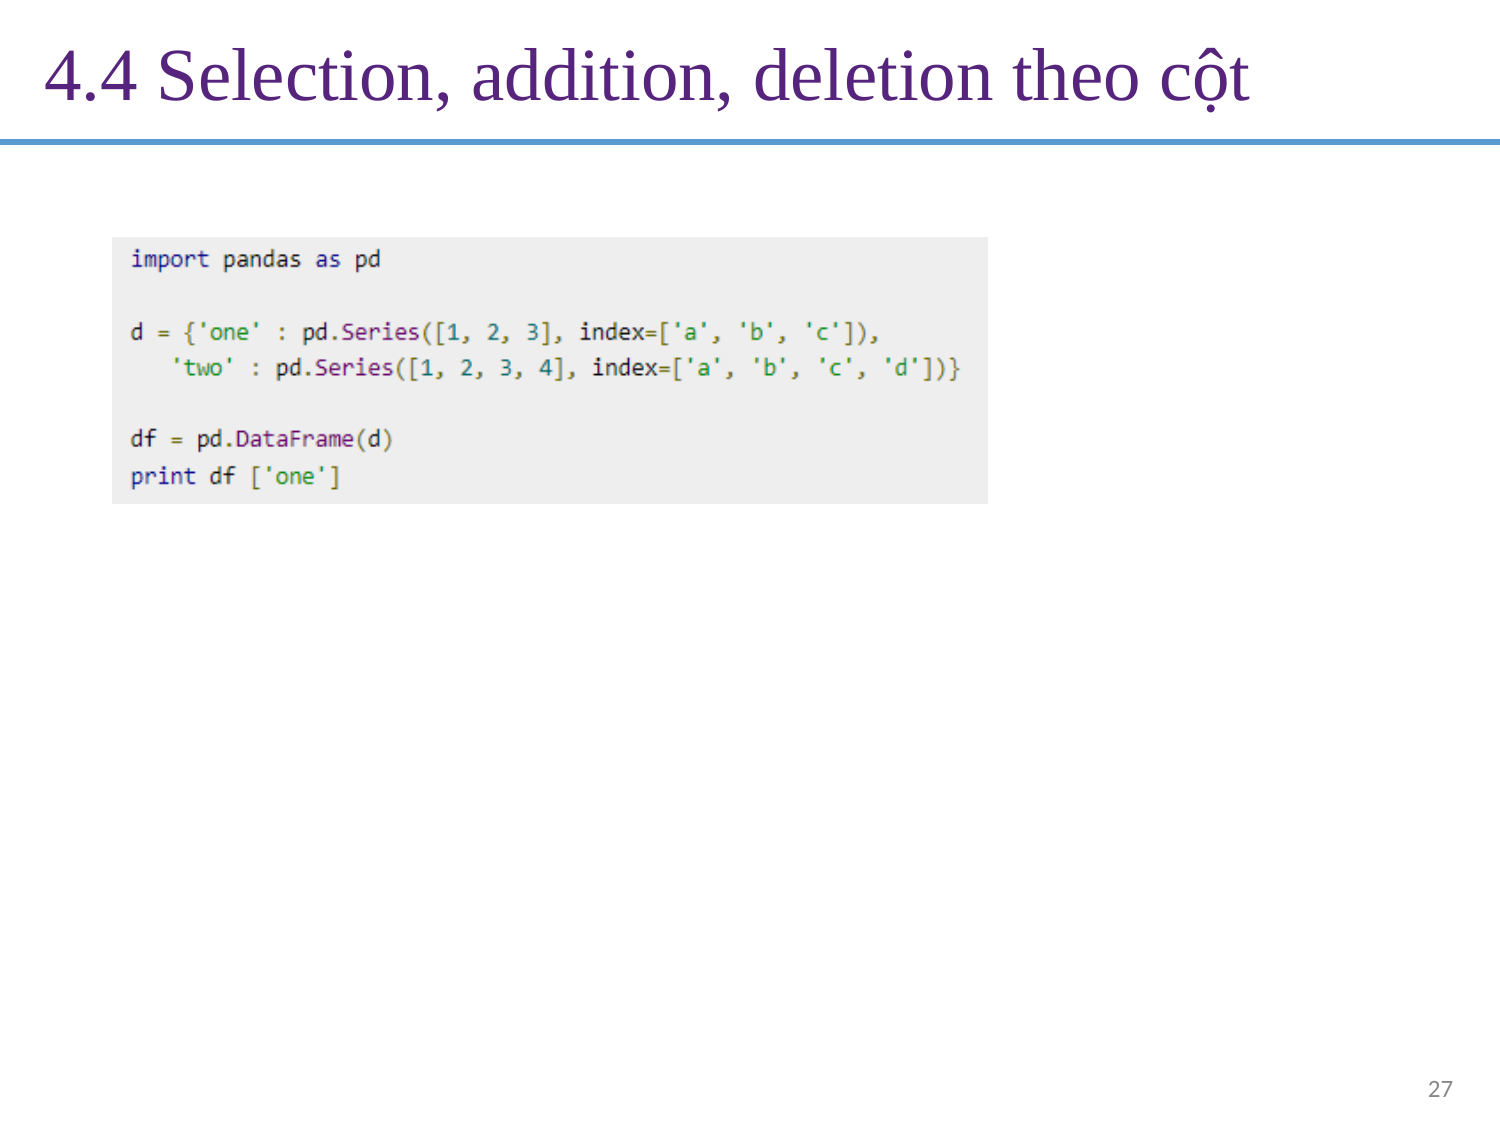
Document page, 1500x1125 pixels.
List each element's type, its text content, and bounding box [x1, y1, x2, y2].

slide_number 27 [1421, 1076, 1460, 1106]
picture [112, 237, 988, 504]
text_box 4.4 Selection, addition, deletion theo cột [42, 23, 1388, 116]
